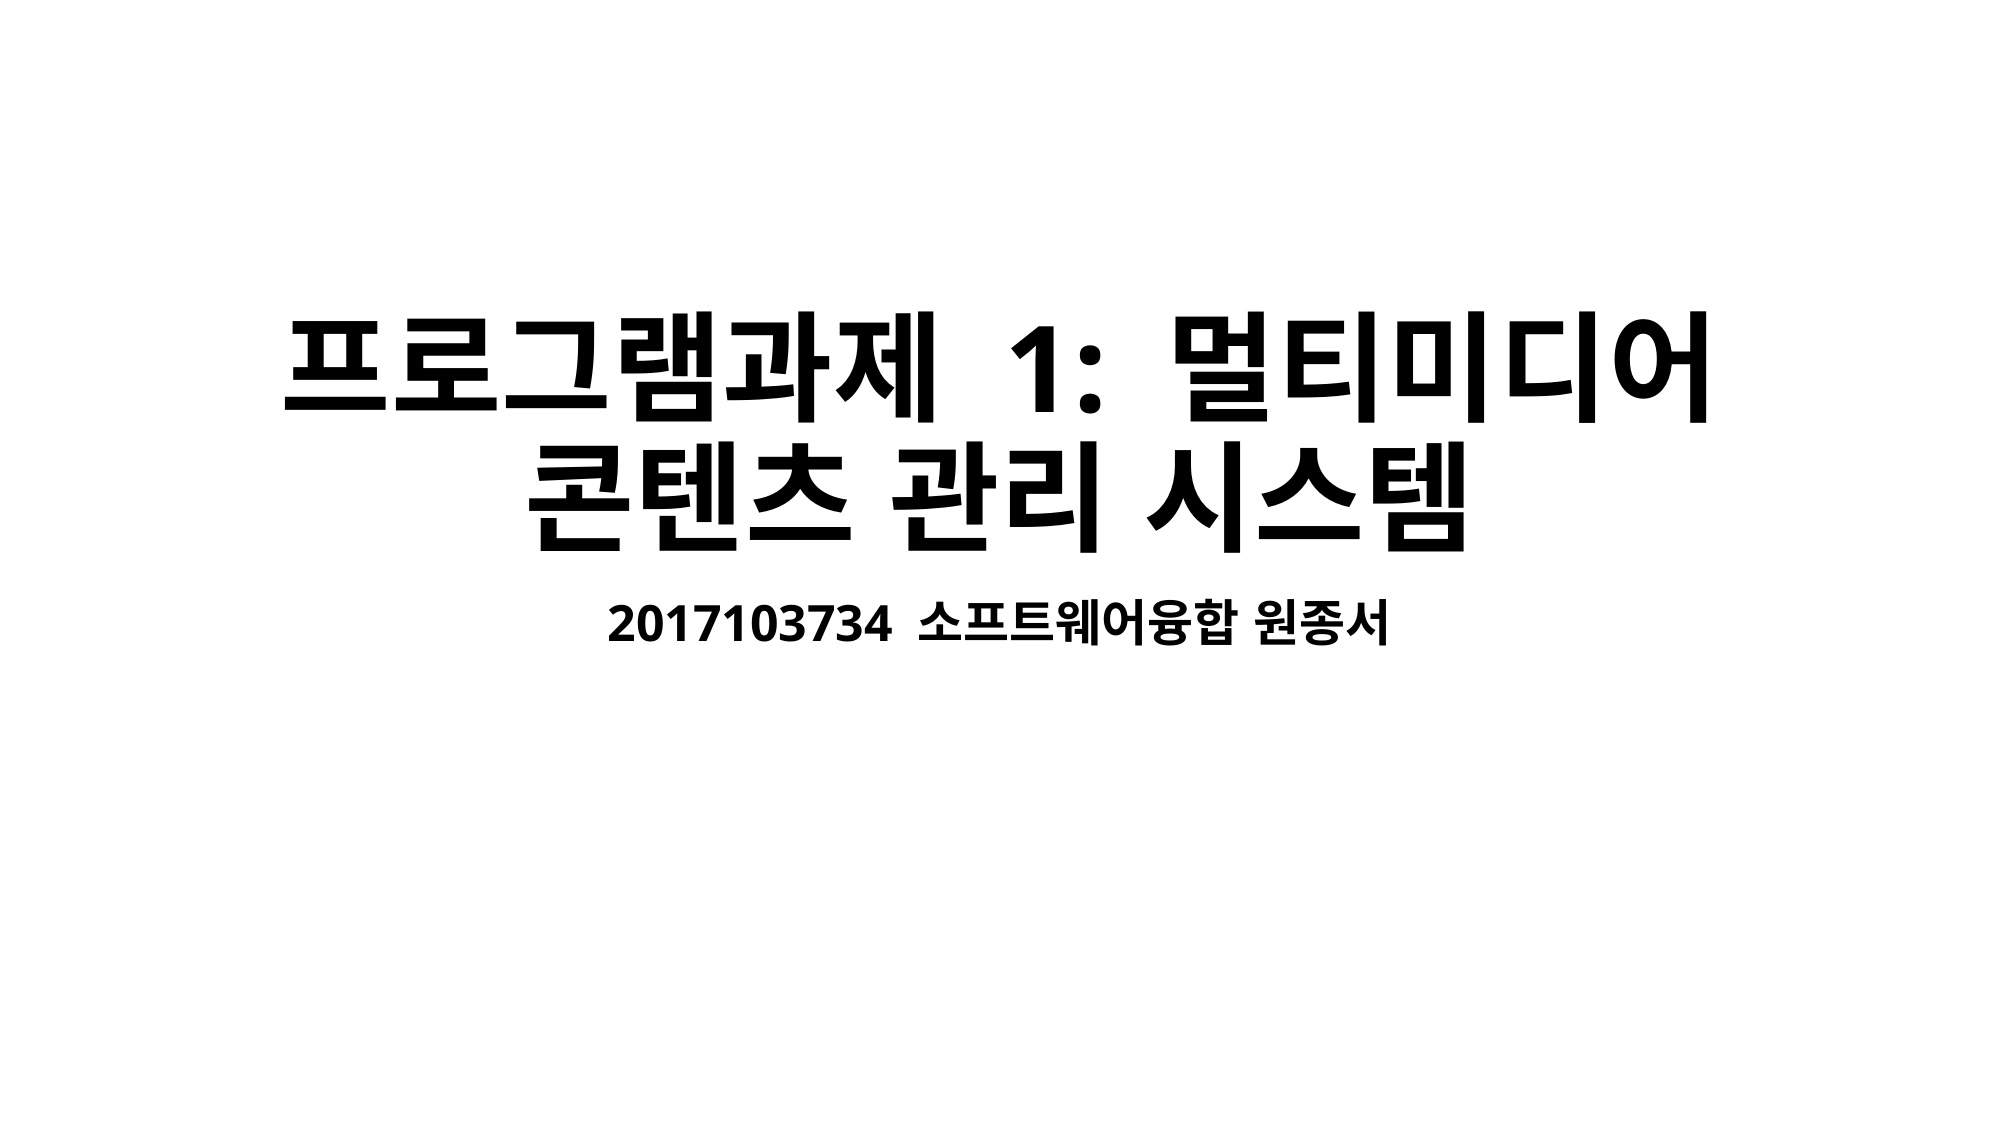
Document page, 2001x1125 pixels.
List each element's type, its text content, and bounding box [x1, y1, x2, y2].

title 프로그램과제 1: 멀티미디어 콘텐츠 관리 시스템 [249, 184, 1750, 576]
subtitle 2017103734 소프트웨어융합 원종서 [249, 590, 1750, 863]
